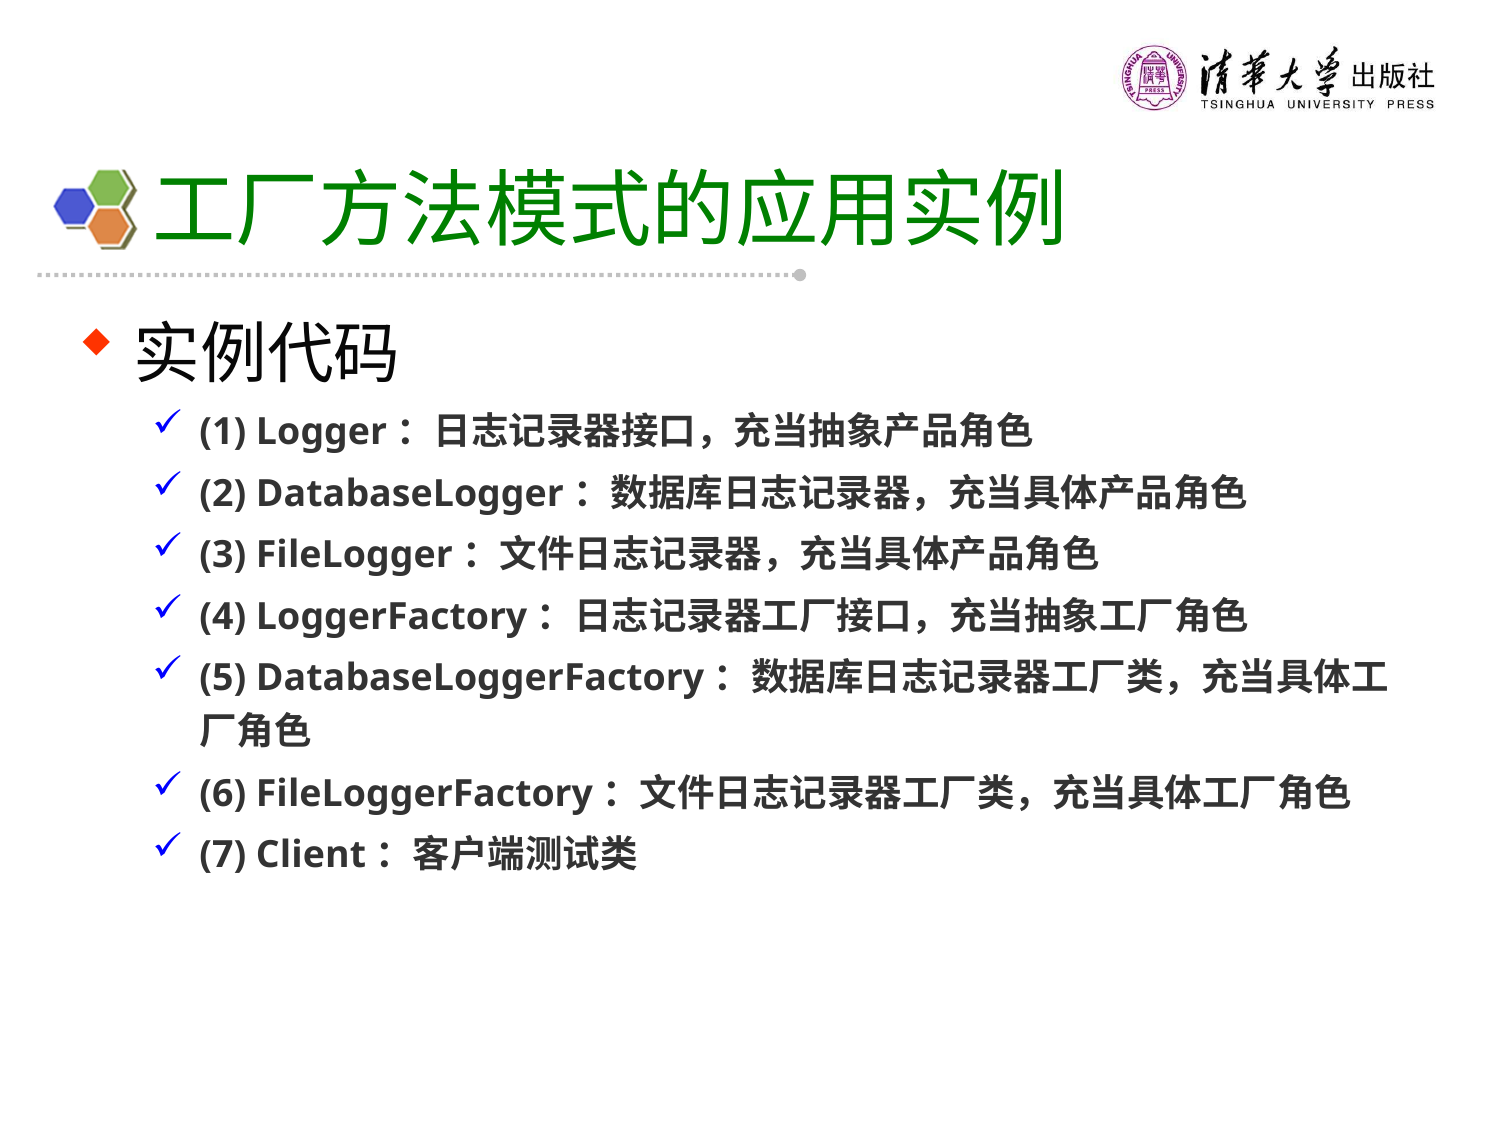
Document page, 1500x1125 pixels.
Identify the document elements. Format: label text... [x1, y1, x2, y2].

list 实例代码 (1) Logger：日志记录器接口，充当抽象产品角色 (2) DatabaseLogger：数据库日志记录器，充当具体产品角色 (3) FileLogger：文件日志记录器，充当具体产品角色 (4) LoggerFactory：日志记录器工厂接口，充当抽象工厂角色 (5) DatabaseLoggerFactory：数据库日志记录器工厂类，充当具体工厂角色 (6) FileLoggerFactory：文件日志记录器工厂类，充当具体工厂角色 (7) Client：客户端测试类 [62, 287, 1413, 963]
title 工厂方法模式的应用实例 [137, 149, 1175, 263]
text_box [0, 0, 1500, 75]
picture [1095, 75, 1463, 117]
picture [50, 167, 137, 250]
